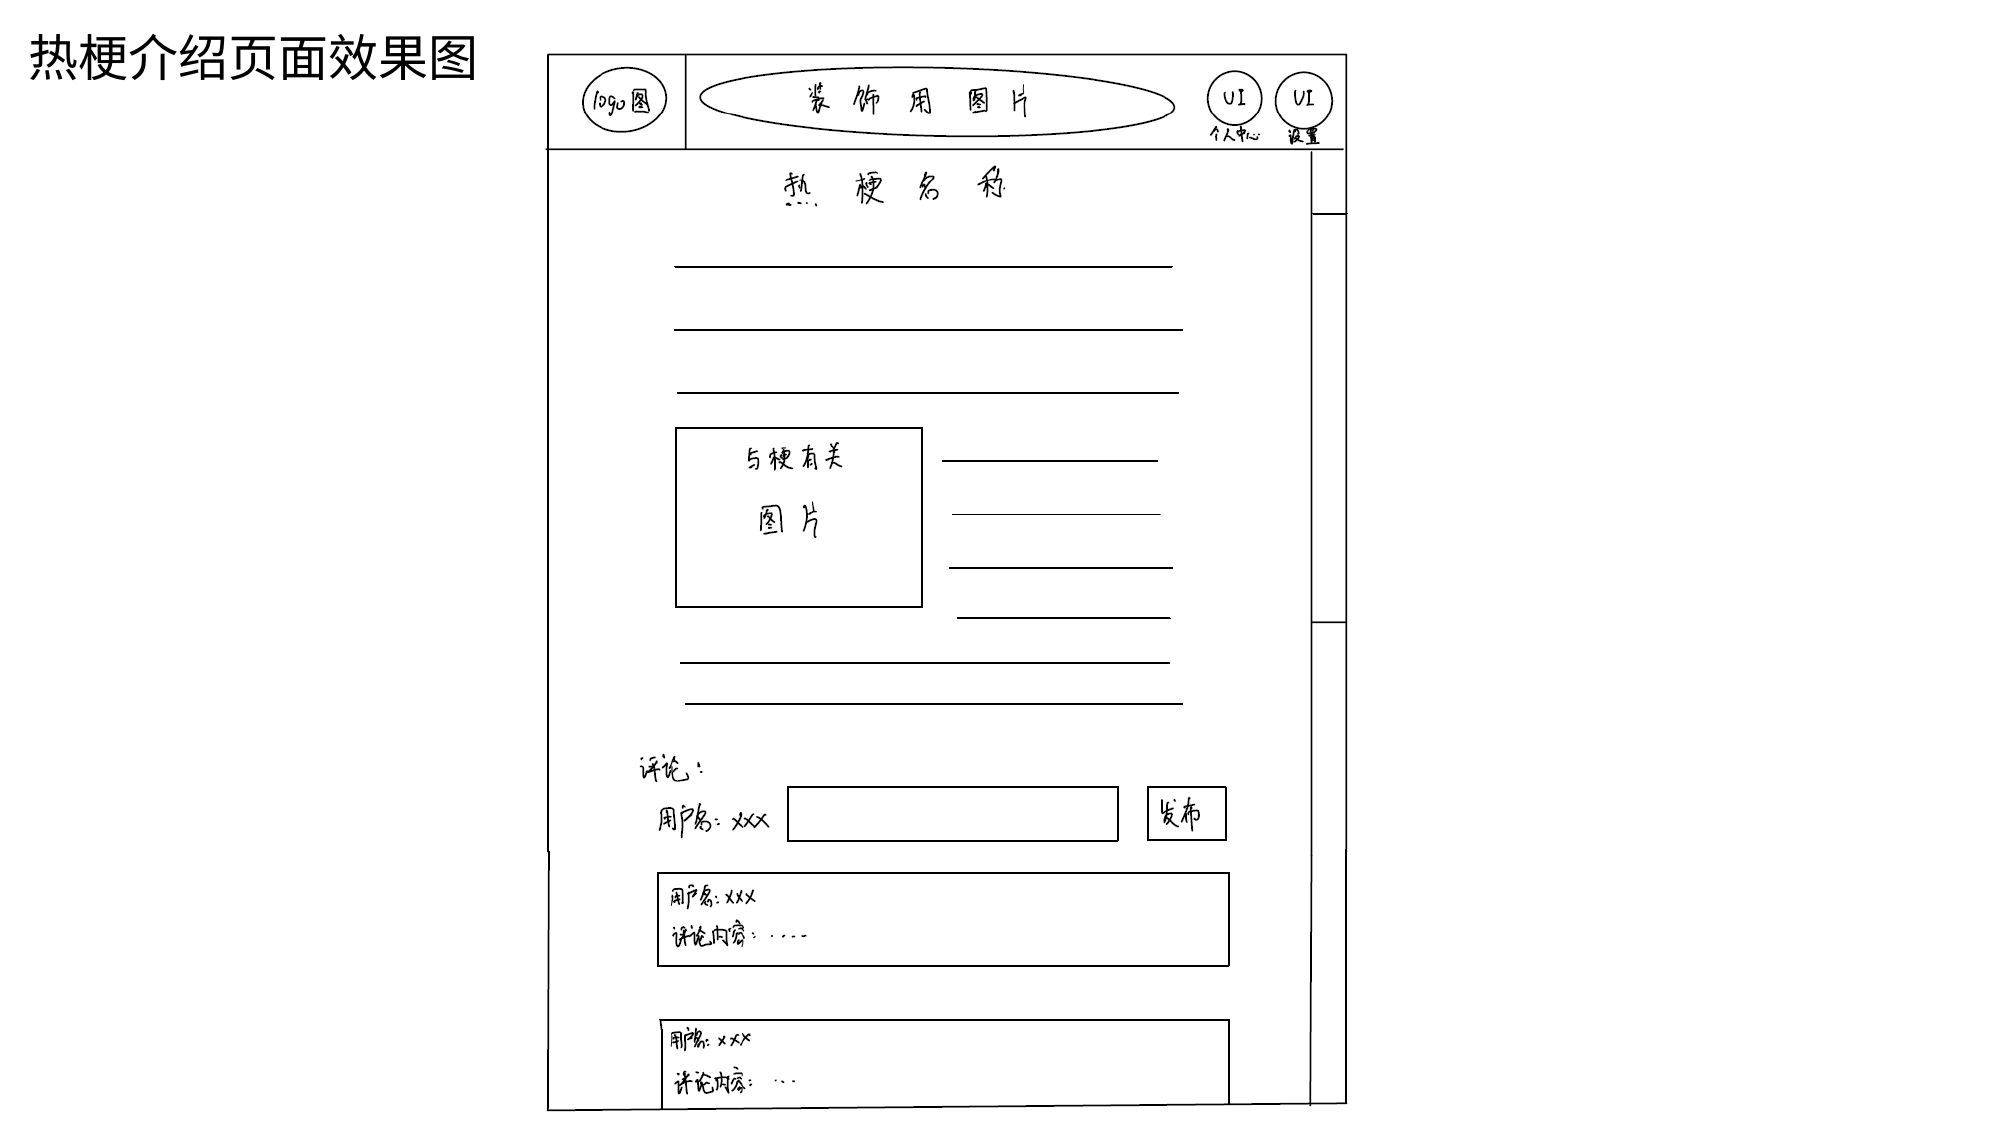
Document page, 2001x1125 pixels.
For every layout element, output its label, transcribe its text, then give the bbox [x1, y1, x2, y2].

picture [531, 47, 1376, 1116]
text_box 热梗介绍页面效果图 [13, 18, 509, 154]
